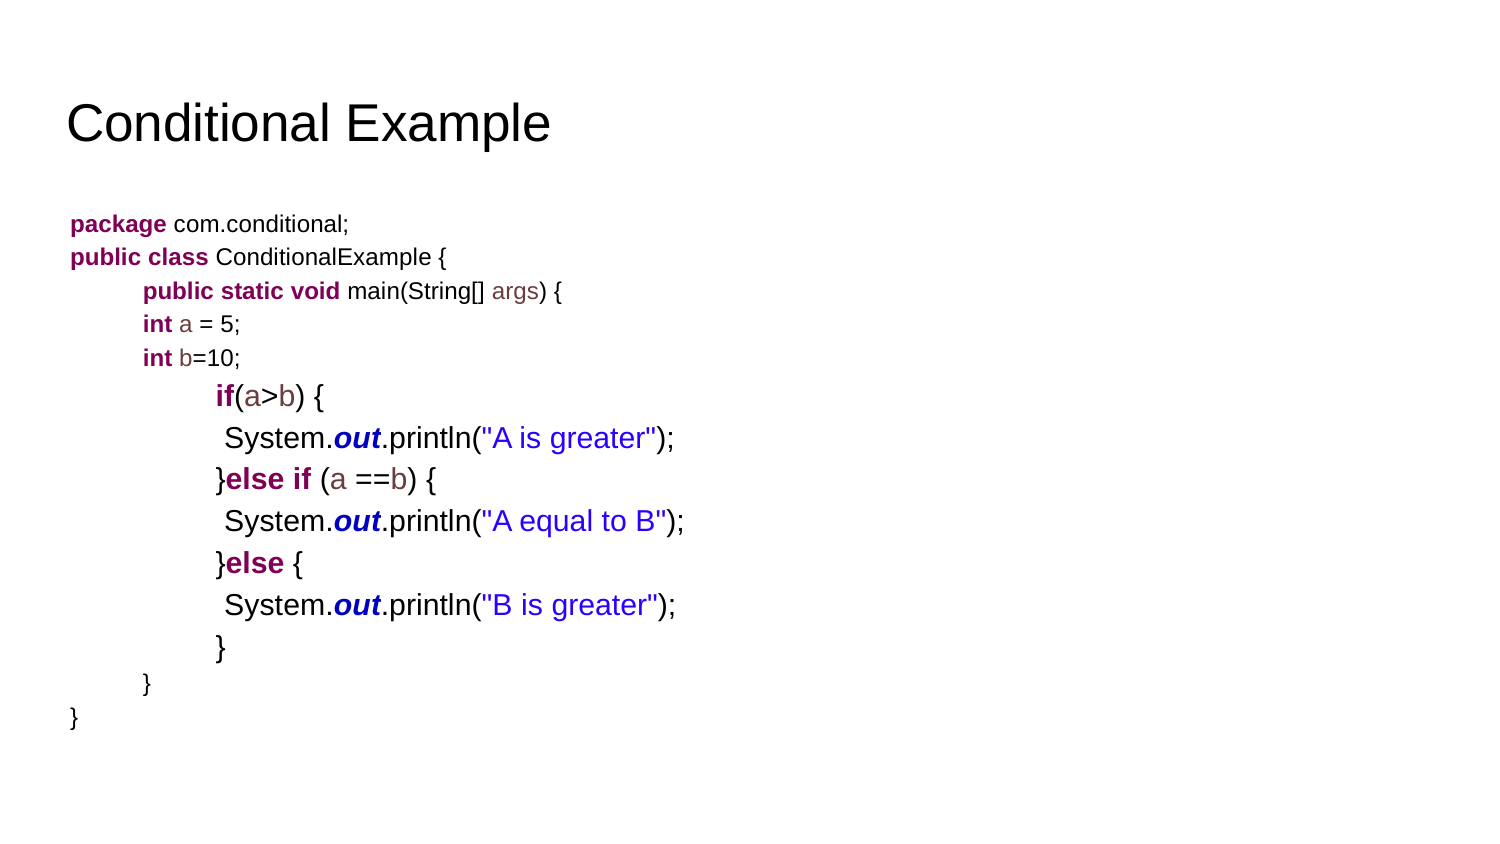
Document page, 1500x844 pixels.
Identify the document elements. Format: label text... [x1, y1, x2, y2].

list package com.conditional; public class ConditionalExample { public static void main(String[] args) { int a = 5; int b=10; if(a>b) { System.out.println("A is greater"); }else if (a ==b) { System.out.println("A equal to B"); }else { System.out.println("B is greater"); } } } [51, 189, 1449, 750]
title Conditional Example [51, 72, 1449, 167]
